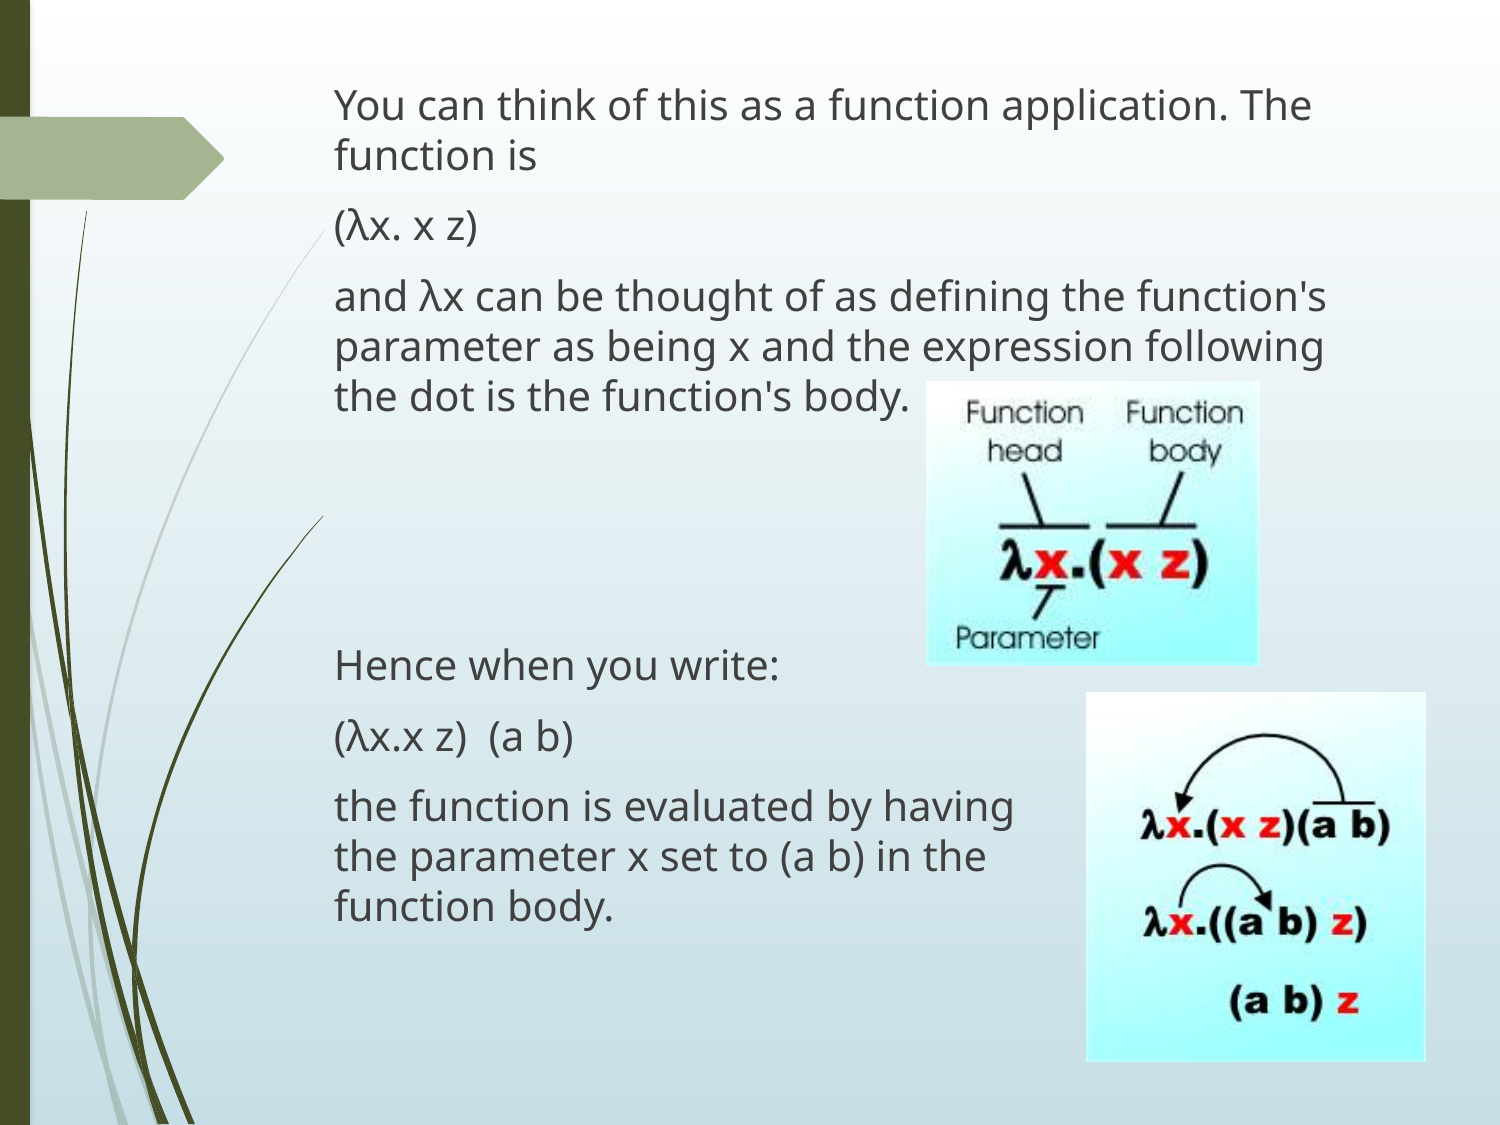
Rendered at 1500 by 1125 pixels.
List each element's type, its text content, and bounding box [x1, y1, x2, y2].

picture [1086, 692, 1426, 1062]
list You can think of this as a function application. The function is (λx. x z) and λx can be thought of as defining the function's parameter as being x and the expression following the dot is the function's body. Hence when you write: (λx.x z) (a b) the function is evaluated by having the parameter x set to (a b) in the function body. [318, 70, 1400, 1062]
picture [925, 381, 1260, 667]
